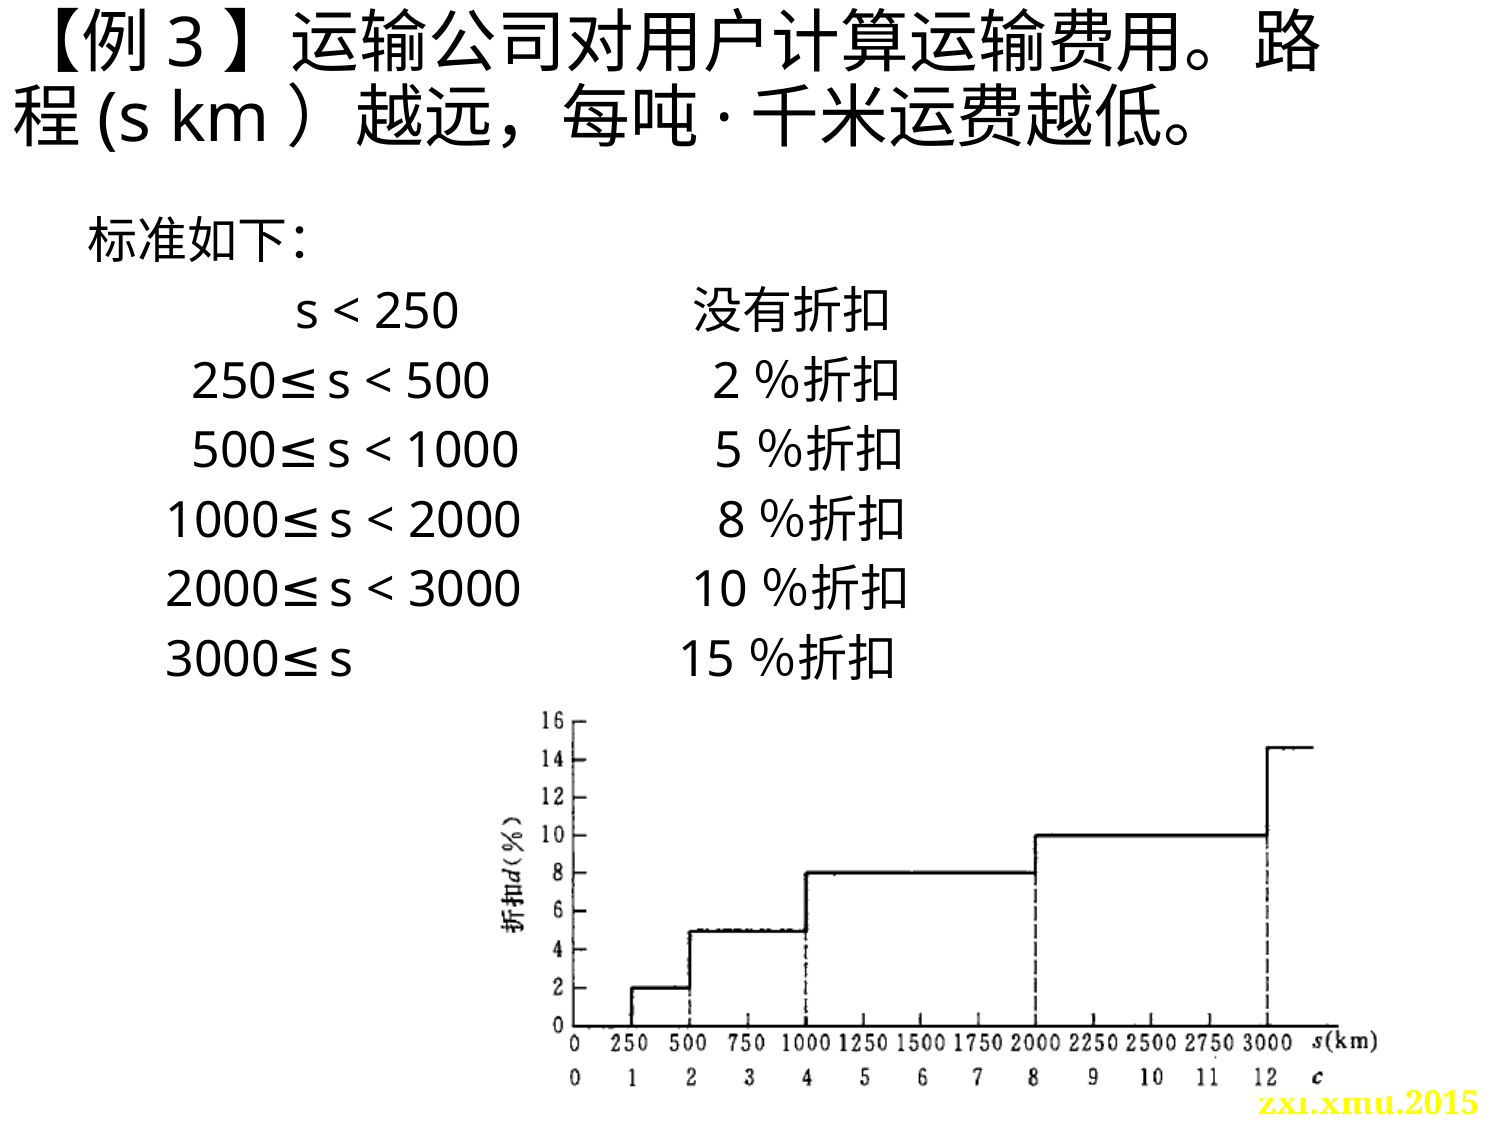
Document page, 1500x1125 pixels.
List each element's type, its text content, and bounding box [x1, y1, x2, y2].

list 标准如下： s < 250 没有折扣 250≤s < 500 2％折扣 500≤s < 1000 5％折扣 1000≤s < 2000 8％折扣 2000≤s < 3000 10％折扣 3000≤s 15％折扣 [72, 208, 1498, 1035]
title 【例3】运输公司对用户计算运输费用。路程(s km）越远，每吨·千米运费越低。 [0, 1, 1387, 169]
picture [499, 704, 1387, 1098]
